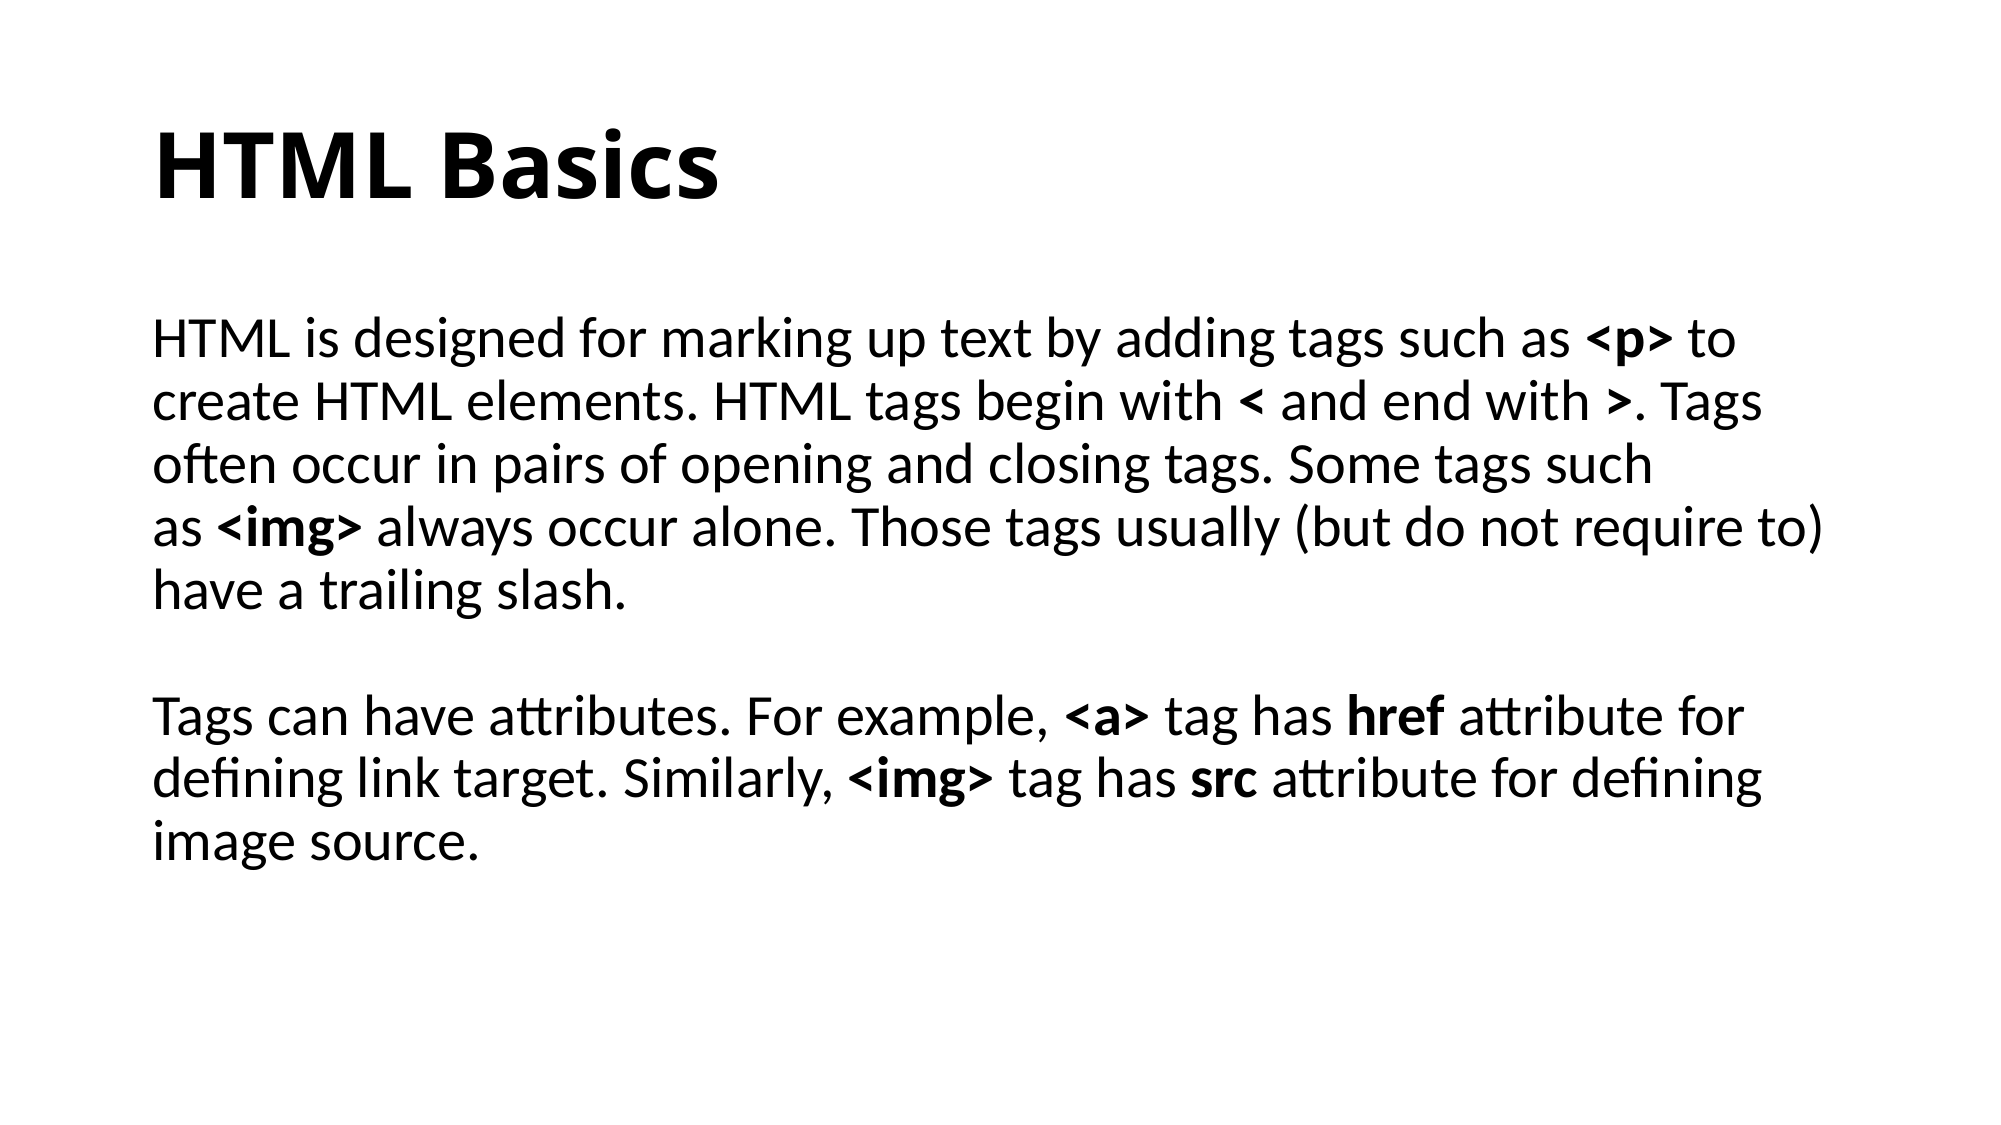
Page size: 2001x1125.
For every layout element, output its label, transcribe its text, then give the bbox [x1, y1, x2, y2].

title HTML Basics [137, 59, 1863, 278]
list HTML is designed for marking up text by adding tags such as <p> to create HTML elements. HTML tags begin with < and end with >. Tags often occur in pairs of opening and closing tags. Some tags such as <img> always occur alone. Those tags usually (but do not require to) have a trailing slash. Tags can have attributes. For example, <a> tag has href attribute for defining link target. Similarly, <img> tag has src attribute for defining image source. [137, 299, 1863, 1014]
